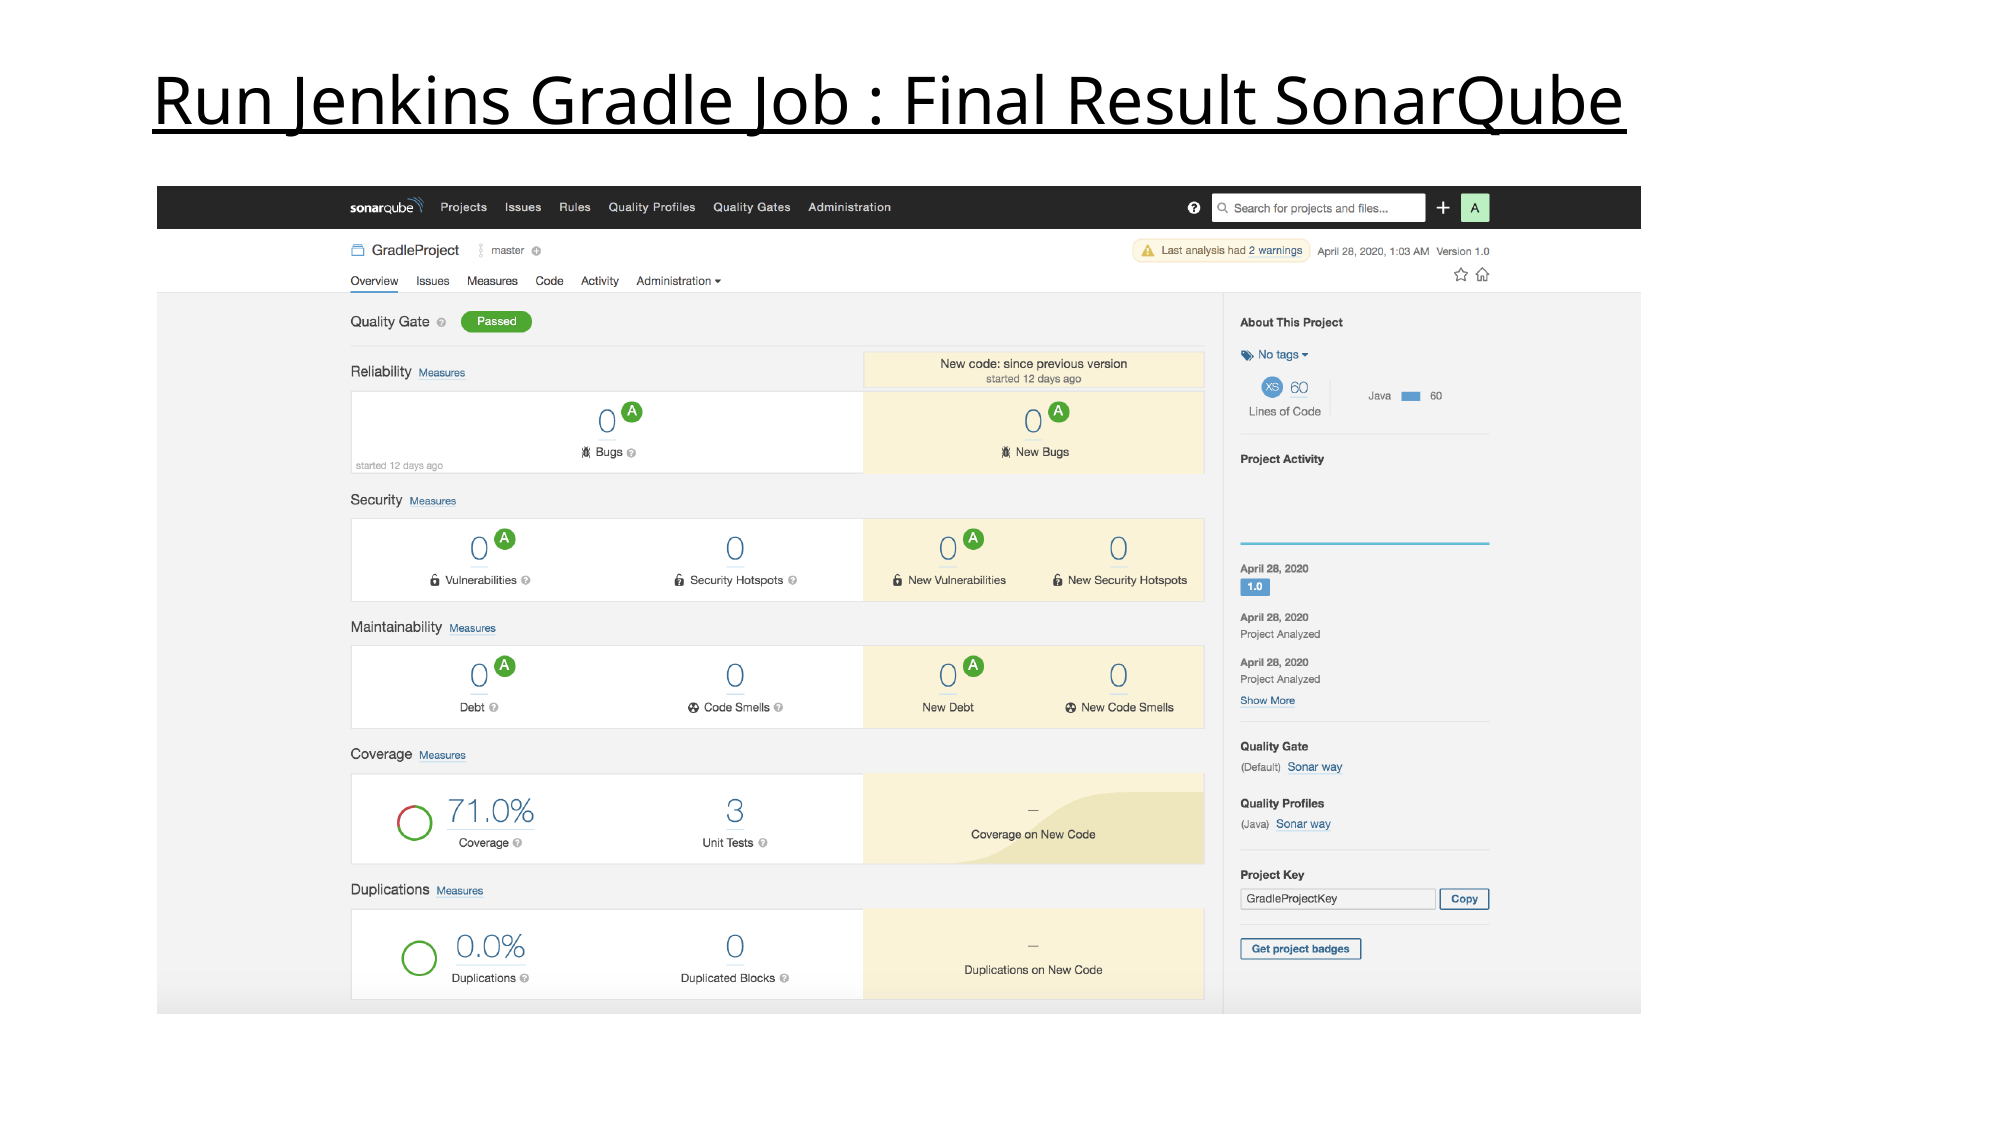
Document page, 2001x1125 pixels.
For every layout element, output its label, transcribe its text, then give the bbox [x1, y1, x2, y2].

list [157, 186, 1641, 1014]
title Run Jenkins Gradle Job : Final Result SonarQube [137, 59, 1863, 147]
